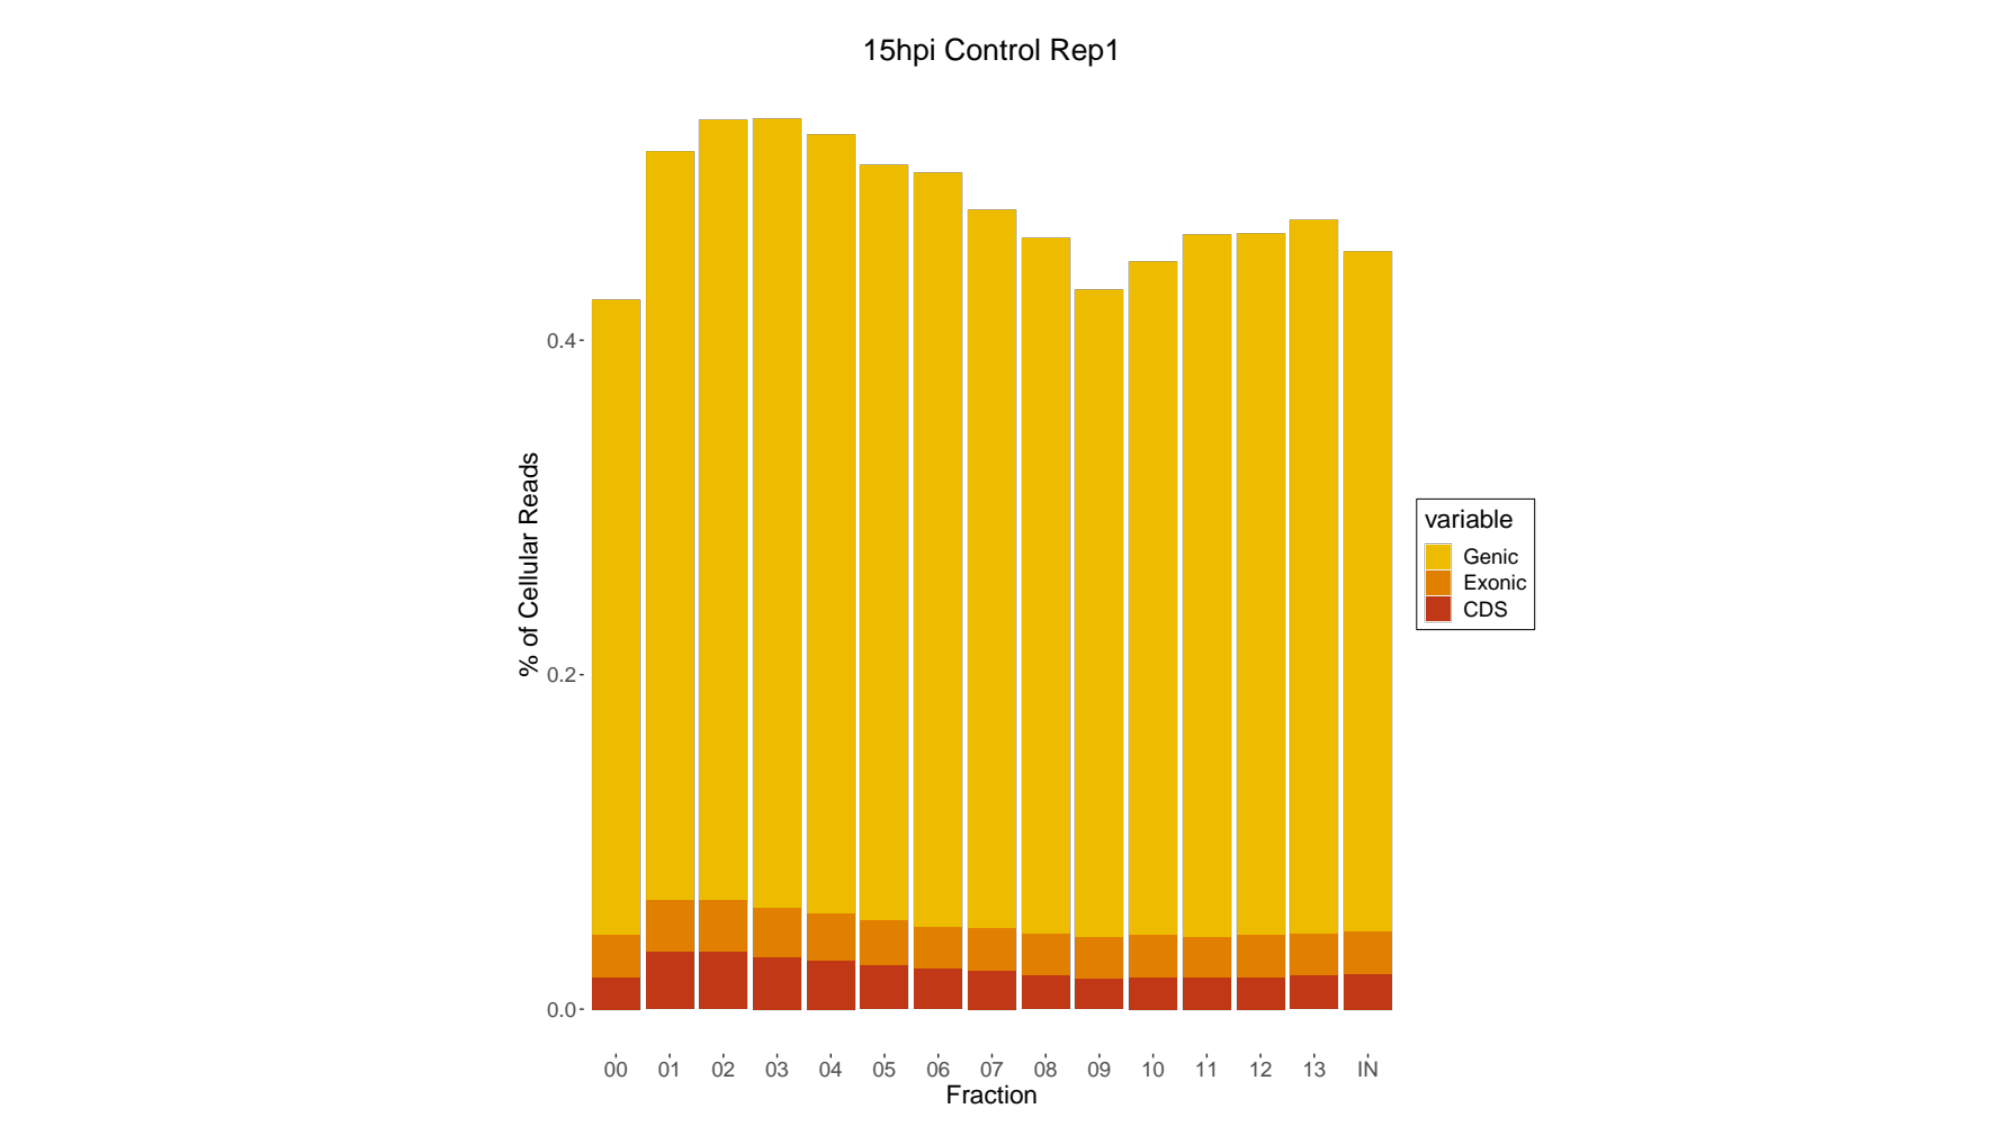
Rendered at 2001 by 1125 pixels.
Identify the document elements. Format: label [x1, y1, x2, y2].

picture [511, 31, 1541, 1115]
